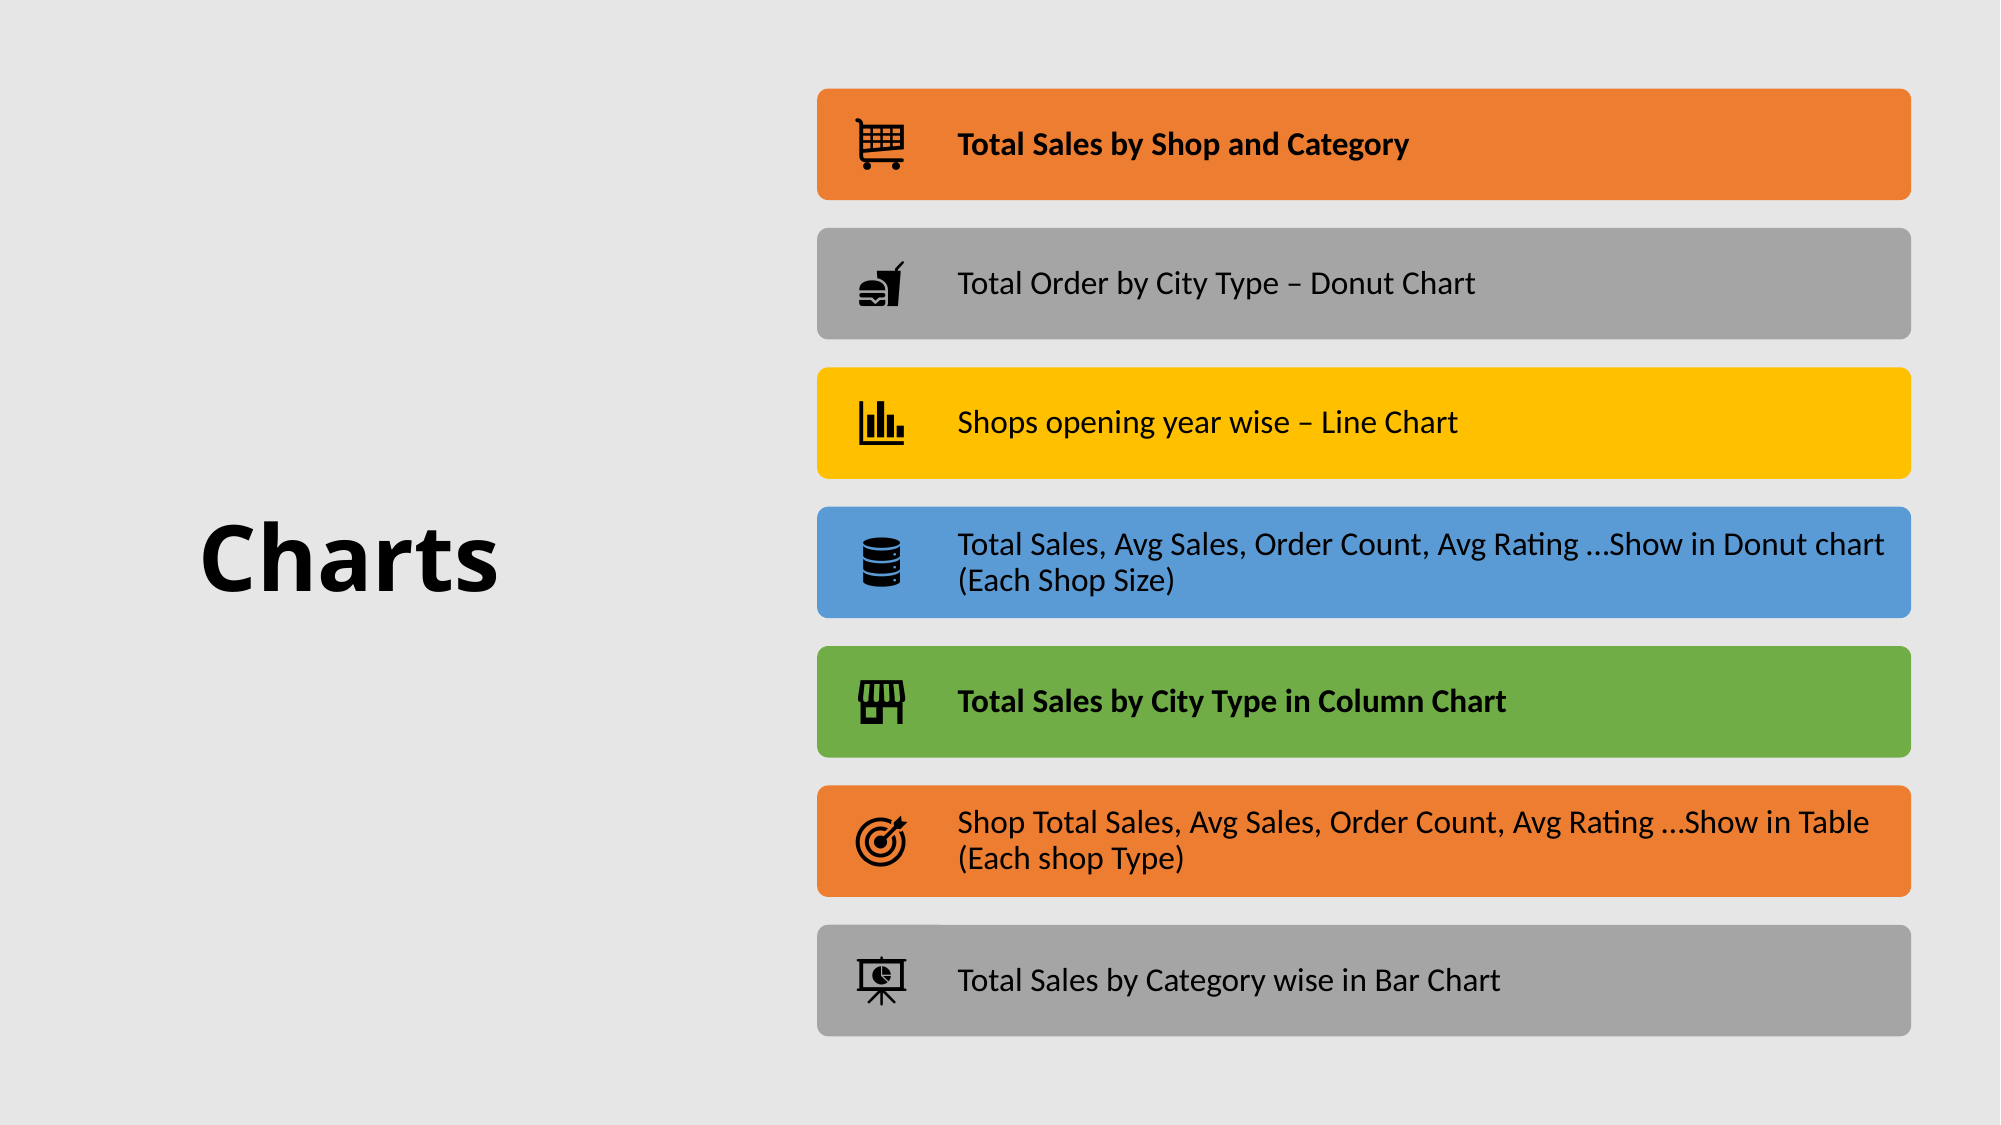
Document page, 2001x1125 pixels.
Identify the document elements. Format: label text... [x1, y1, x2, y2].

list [817, 88, 1912, 1037]
title Charts [88, 177, 634, 947]
